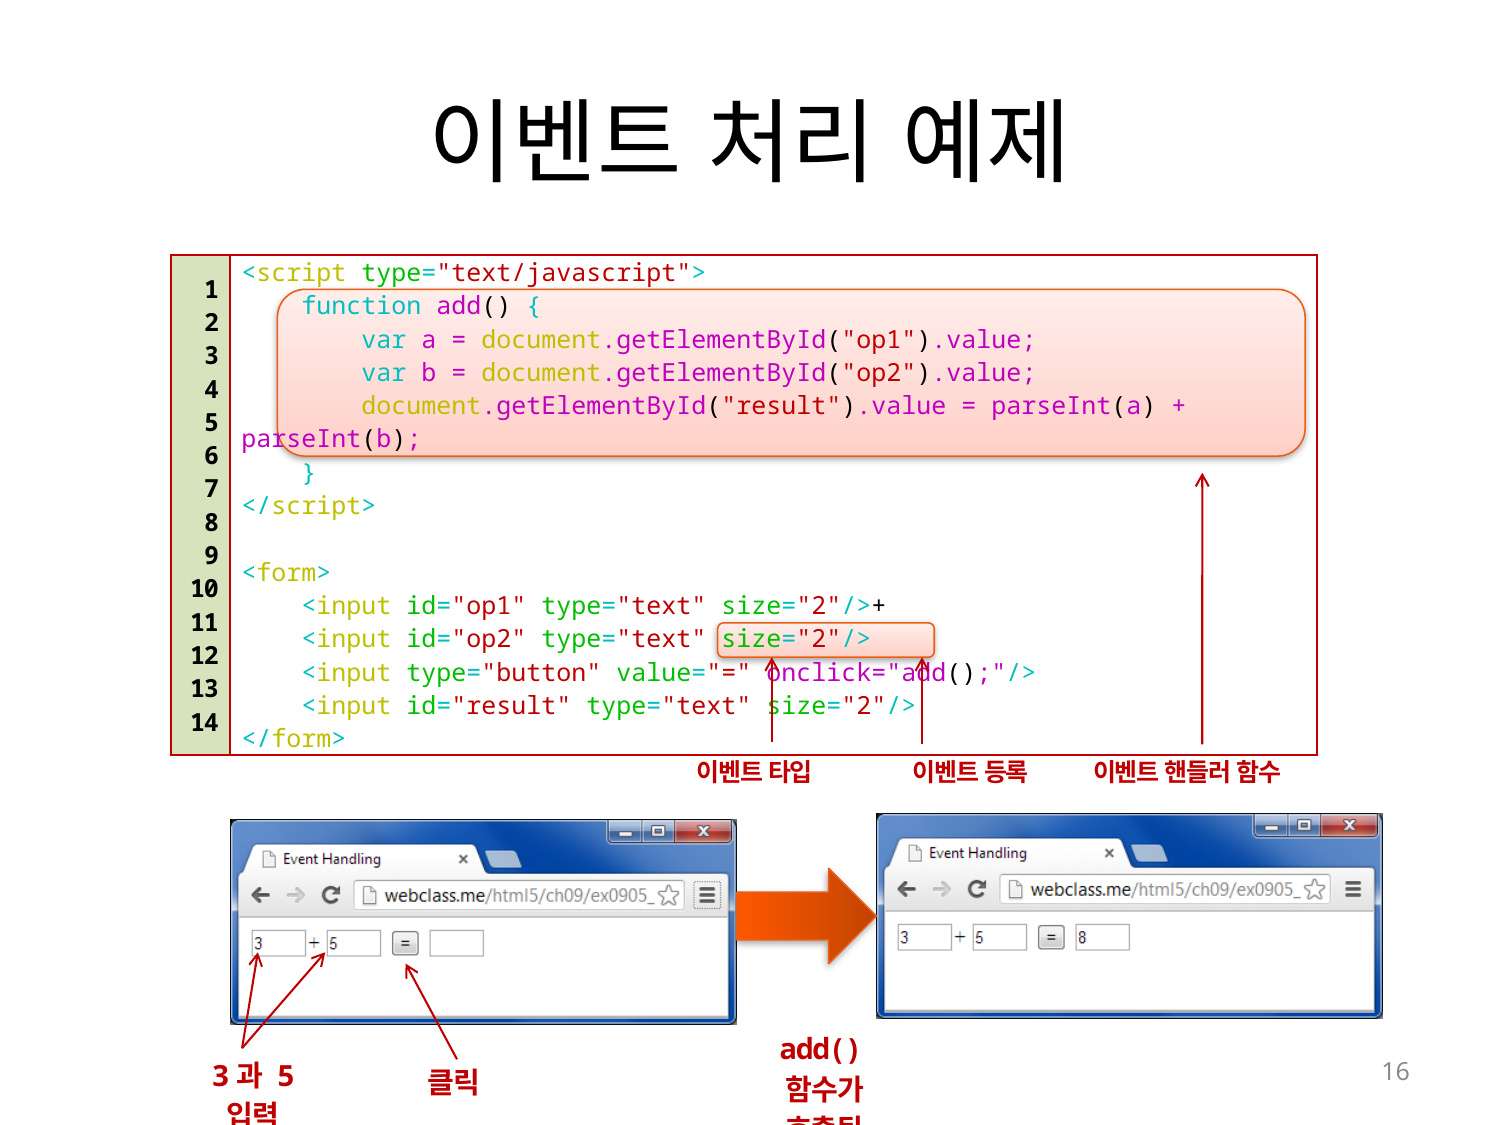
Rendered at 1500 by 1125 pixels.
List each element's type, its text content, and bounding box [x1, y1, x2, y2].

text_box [405, 963, 458, 1060]
text_box [743, 867, 870, 965]
text_box 3과 5 입력 [180, 1052, 326, 1090]
text_box 이벤트 타입 [681, 744, 863, 793]
text_box 이벤트 핸들러 함수 [1078, 744, 1327, 793]
text_box 이벤트 등록 [897, 744, 1078, 793]
slide_number 16 [1074, 1042, 1425, 1103]
table_header 1 2 3 4 5 6 7 8 9 10 11 12 13 14 [172, 256, 229, 754]
text_box 클릭 [405, 1059, 502, 1098]
picture [229, 819, 737, 1025]
text_box add()함수가 호출됨 [728, 1018, 921, 1120]
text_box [241, 951, 326, 1049]
picture [875, 813, 1383, 1019]
title 이벤트 처리 예제 [75, 45, 1425, 233]
table_header <script type="text/javascript"> function add() { var a = document.getElementById("op1").value; var b = document.getElementById("op2").value; document.getElementById("result").value = parseInt(a) + parseInt(b); } </script> <form> <input id="op1" type="text" size="2"/>+ <input id="op2" type="text" size="2"/> <input type="button" value="=" onclick="add();"/> <input id="result" type="text" size="2"/> </form> [231, 256, 1316, 754]
